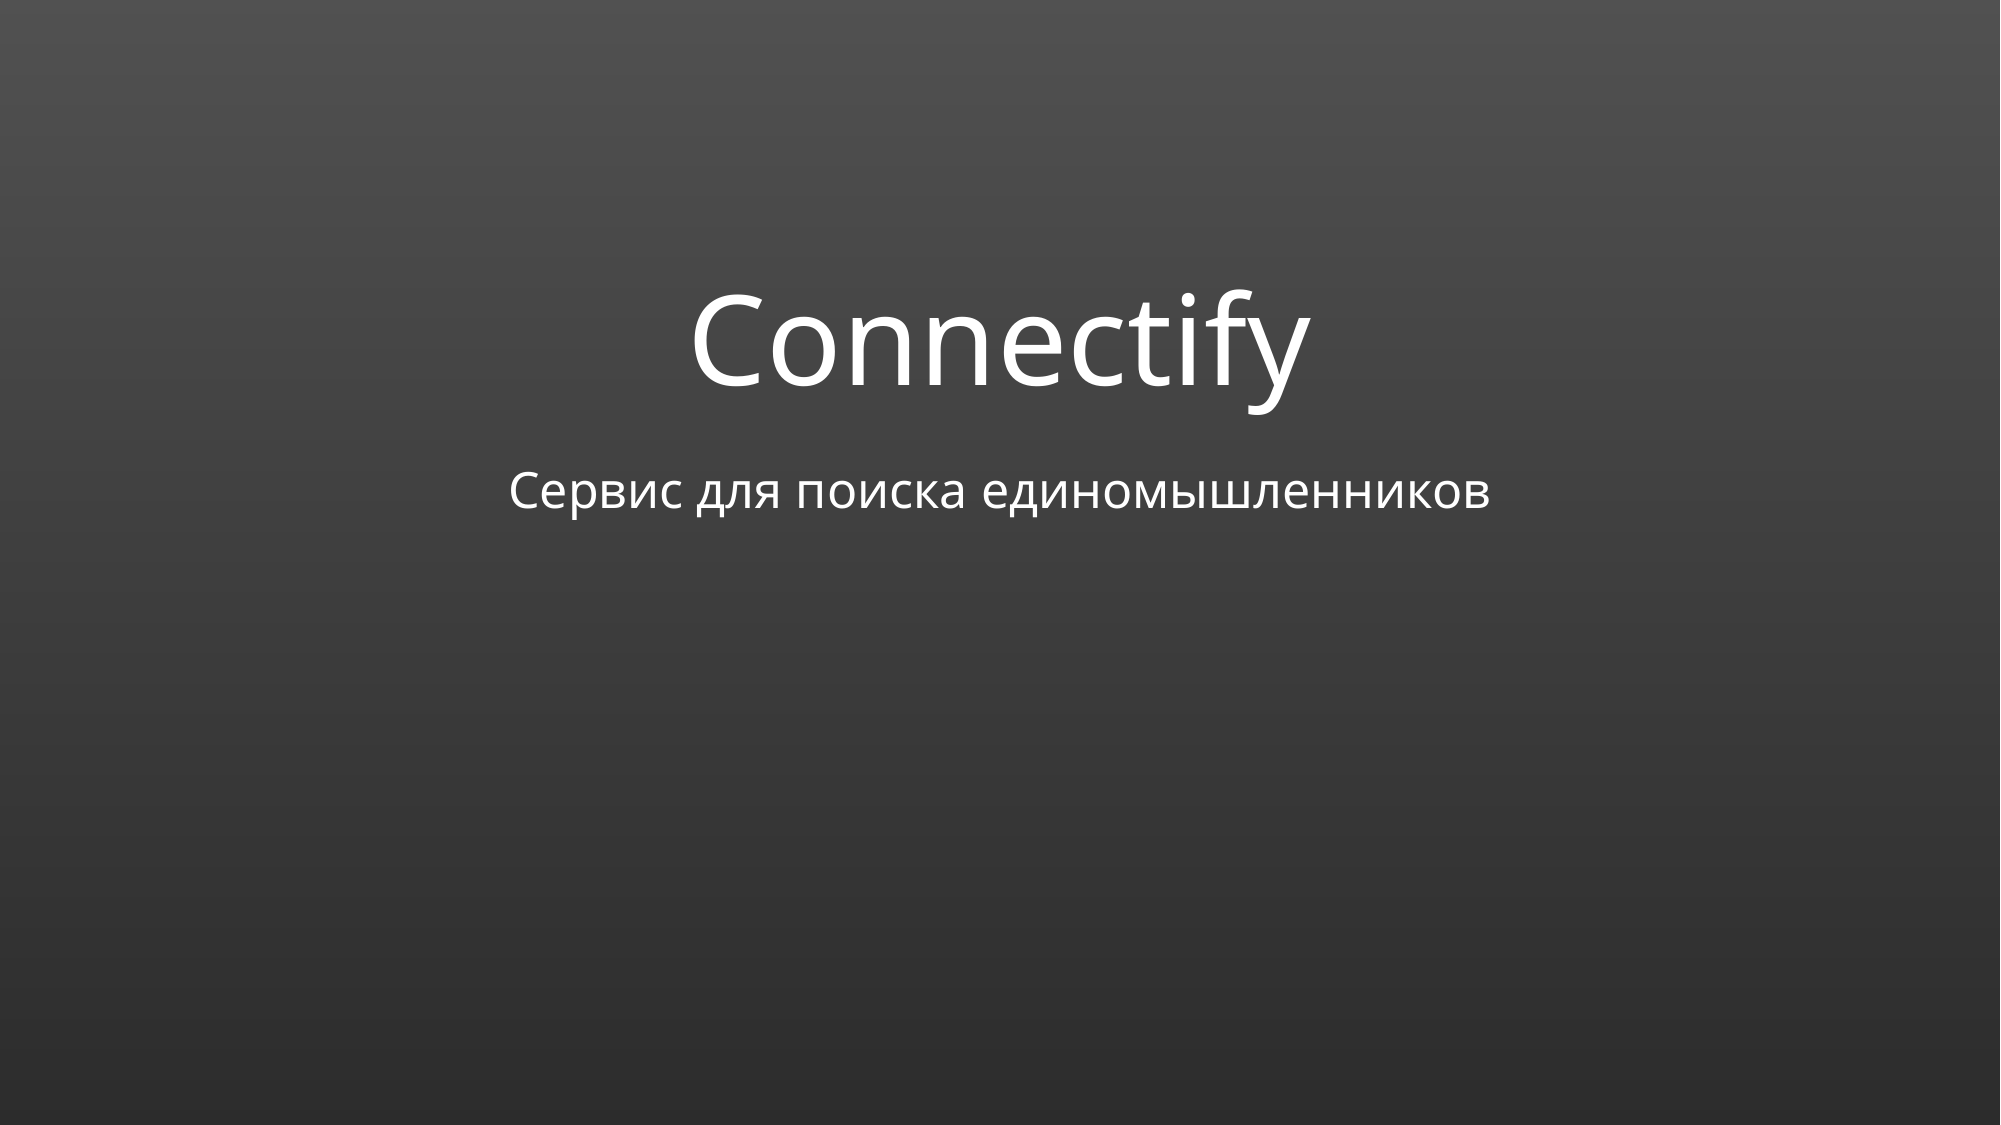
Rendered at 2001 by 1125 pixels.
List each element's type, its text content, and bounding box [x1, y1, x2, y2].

subtitle Сервис для поиска единомышленников [249, 457, 1750, 730]
title Connectify [249, 161, 1750, 421]
